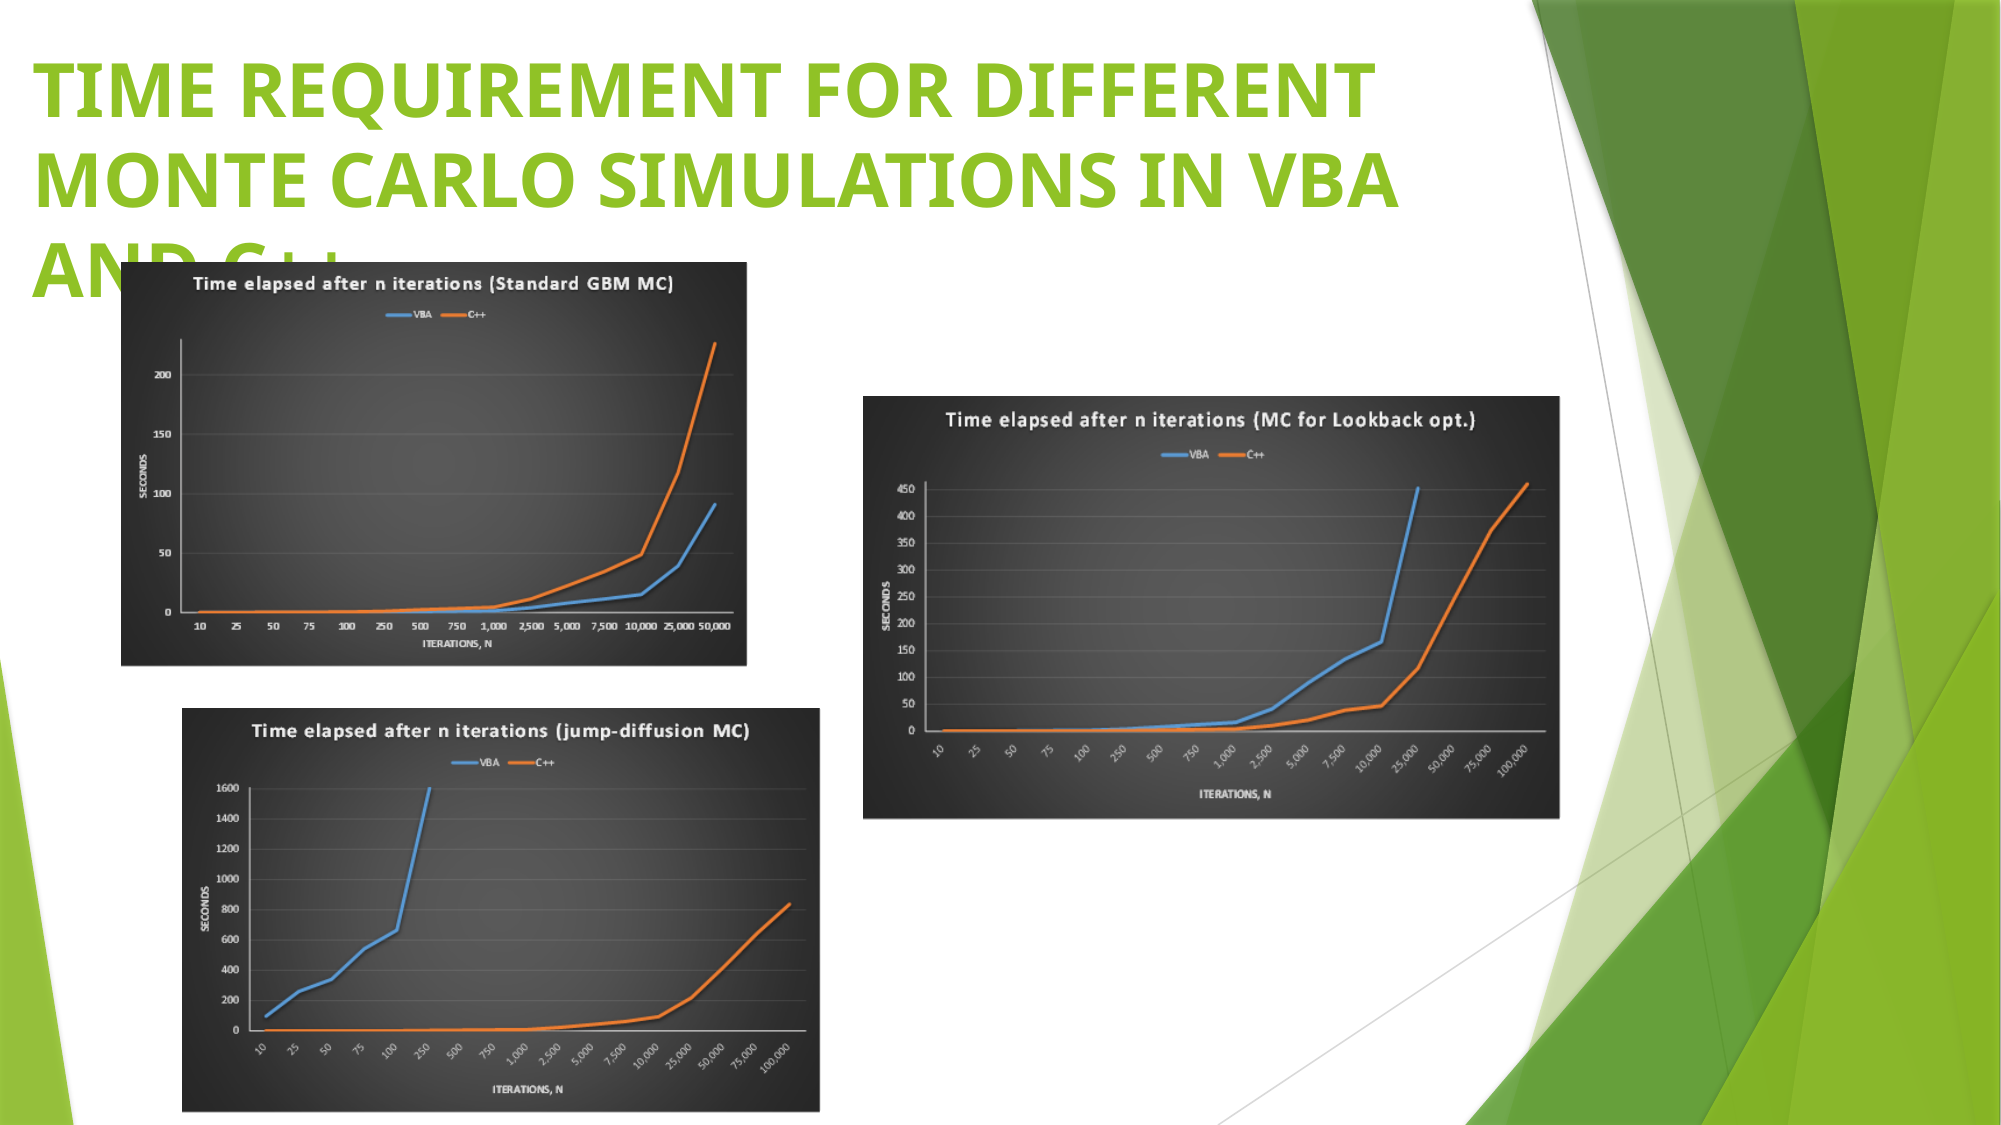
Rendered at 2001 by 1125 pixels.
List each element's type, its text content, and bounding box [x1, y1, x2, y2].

picture [863, 395, 1561, 820]
picture [181, 707, 822, 1114]
picture [121, 261, 748, 668]
title TIME REQUIREMENT FOR DIFFERENT MONTE CARLO SIMULATIONS IN VBA AND C++ [17, 35, 1577, 252]
